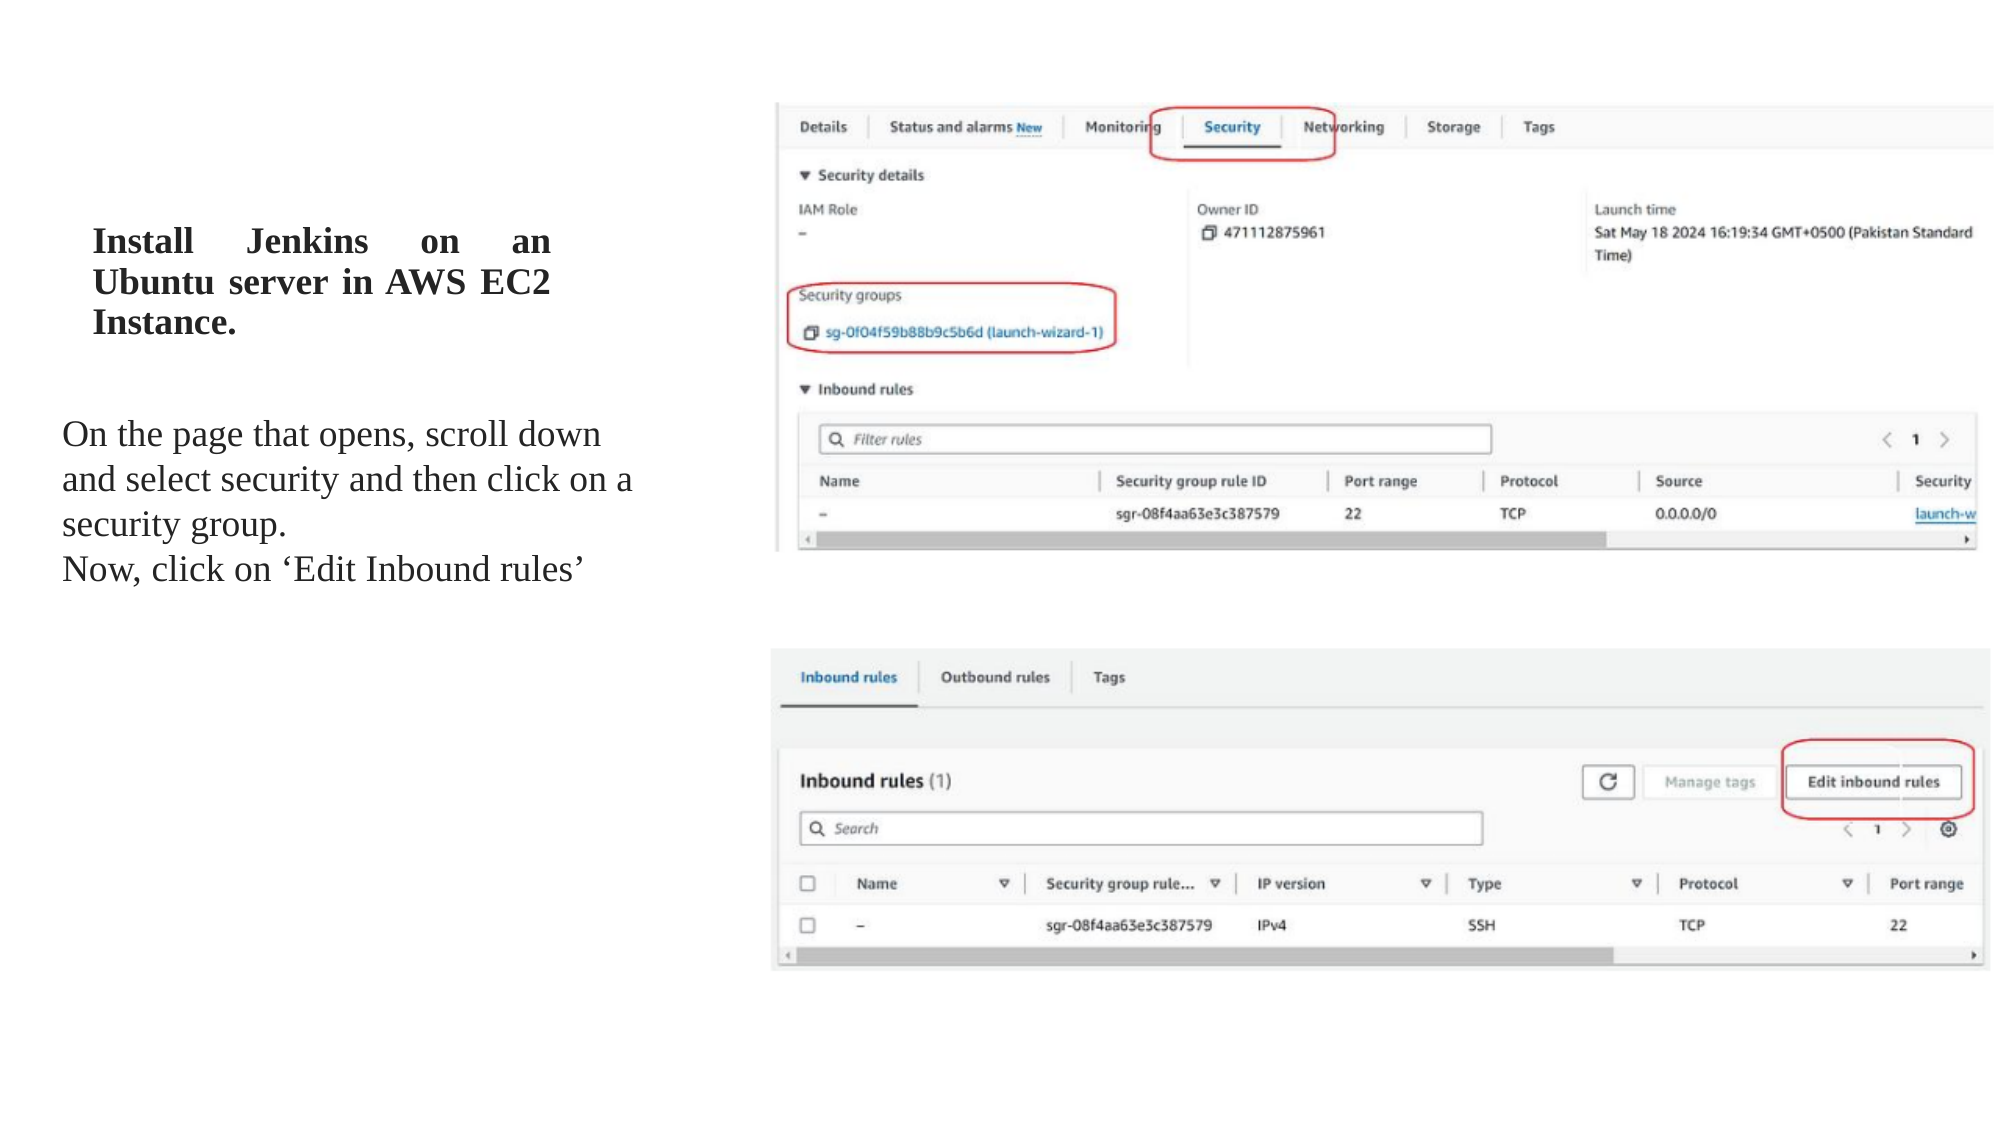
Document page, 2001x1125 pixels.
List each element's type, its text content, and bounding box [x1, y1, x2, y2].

picture [770, 101, 2000, 563]
text_box On the page that opens, scroll down and select security and then click on a security group. Now, click on ‘Edit Inbound rules’ [47, 383, 651, 597]
text_box Install Jenkins on an Ubuntu server in AWS EC2 Instance. [77, 213, 567, 383]
picture [768, 644, 2000, 979]
